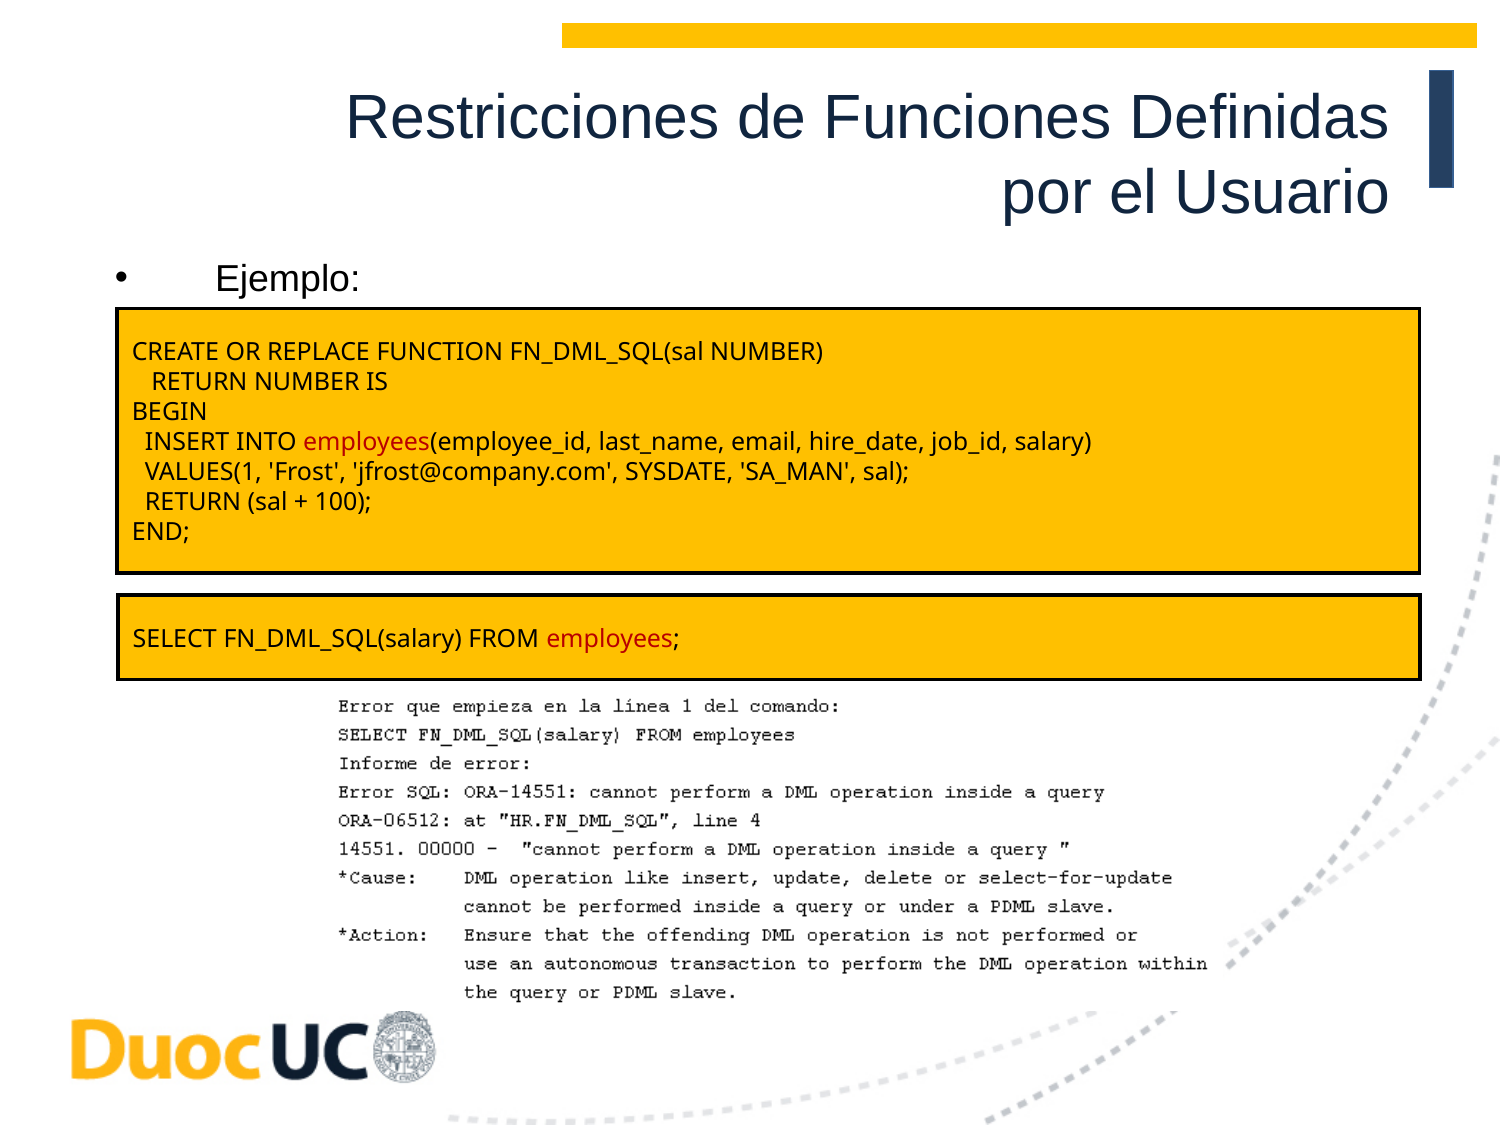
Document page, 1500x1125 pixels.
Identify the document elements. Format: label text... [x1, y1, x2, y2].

title Restricciones de Funciones Definidas por el Usuario [144, 30, 1424, 272]
text_box SELECT FN_DML_SQL(salary) FROM employees; [117, 594, 1421, 680]
text_box CREATE OR REPLACE FUNCTION FN_DML_SQL(sal NUMBER) RETURN NUMBER IS BEGIN INSERT INTO employees(employee_id, last_name, email, hire_date, job_id, salary) VALUES(1, 'Frost', 'jfrost@company.com', SYSDATE, 'SA_MAN', sal); RETURN (sal + 100); END; [117, 308, 1420, 573]
text_box Ejemplo: [100, 255, 1412, 323]
picture [0, 0, 1500, 1125]
